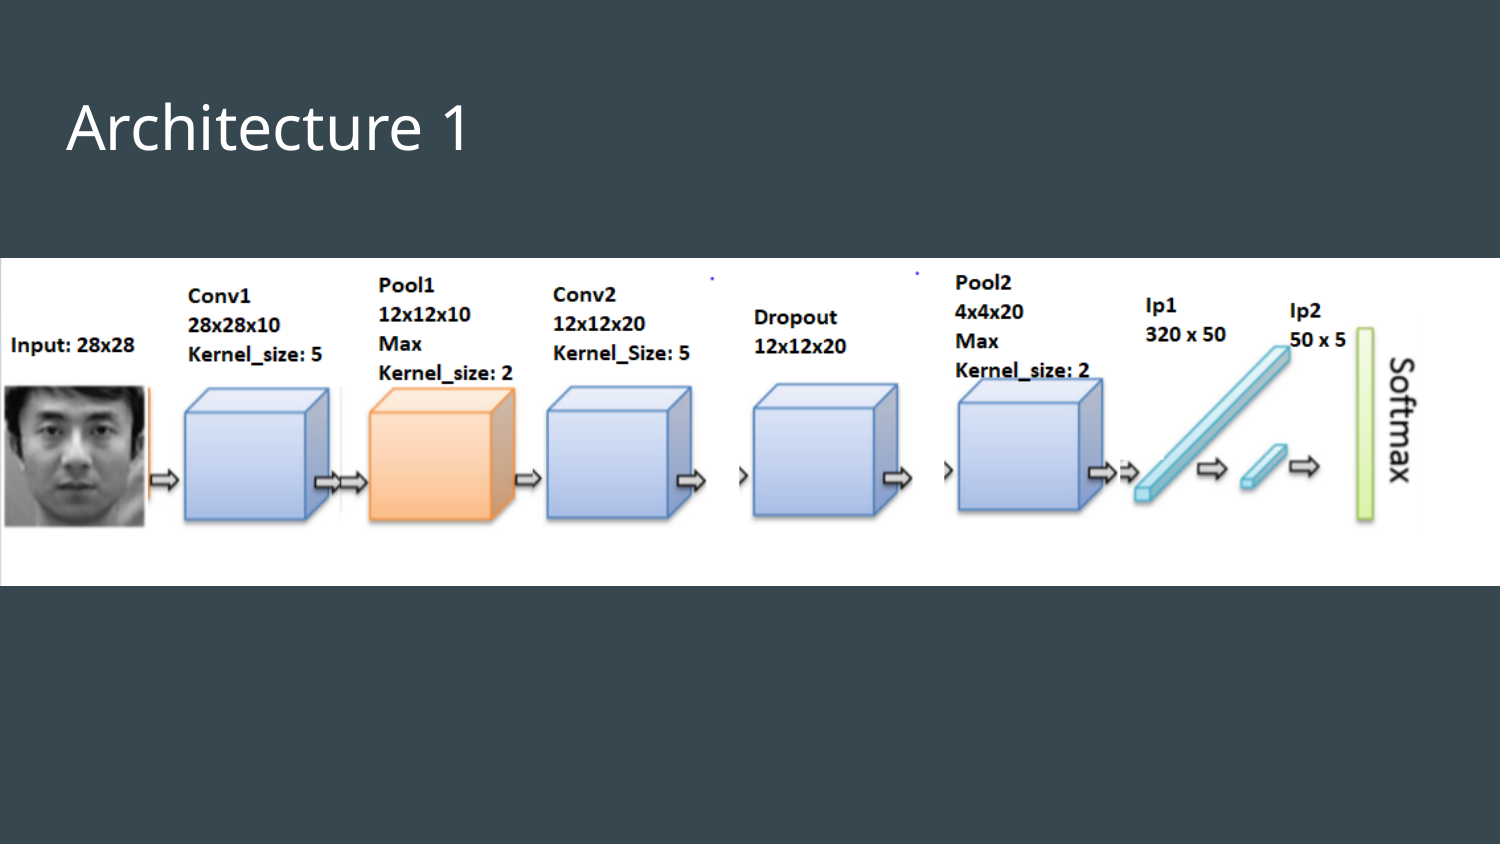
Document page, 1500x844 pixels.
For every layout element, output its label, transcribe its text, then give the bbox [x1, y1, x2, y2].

title Architecture 1 [51, 72, 1449, 167]
picture [0, 258, 1500, 586]
